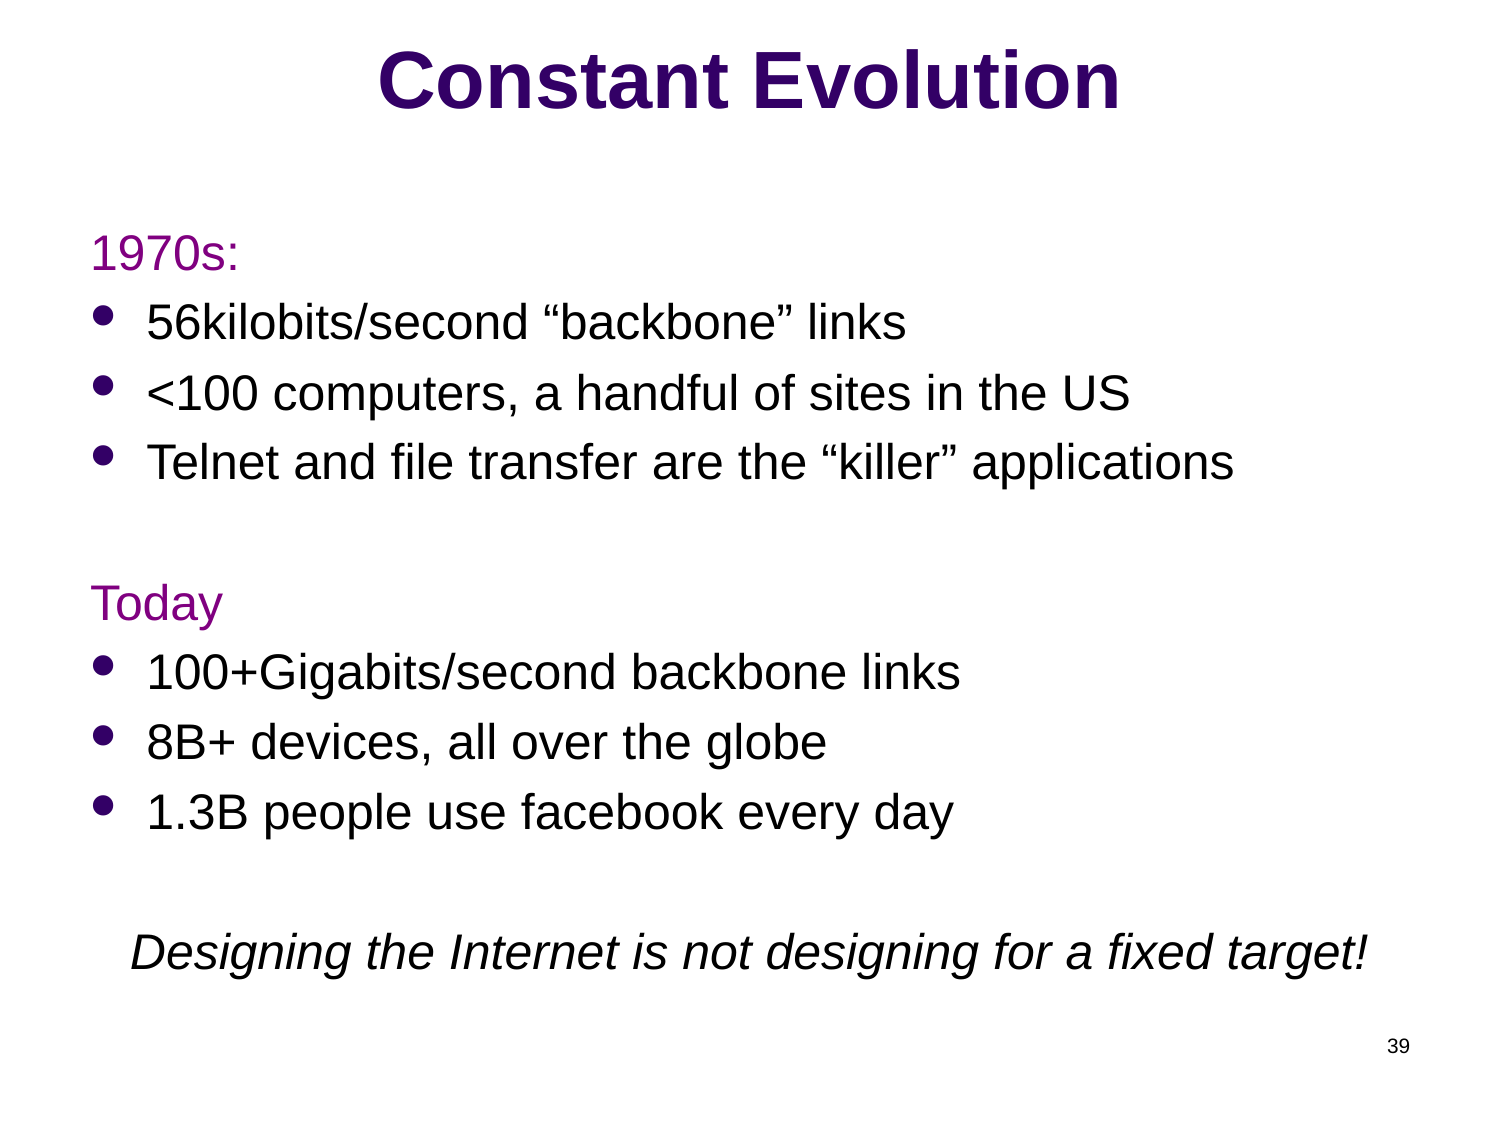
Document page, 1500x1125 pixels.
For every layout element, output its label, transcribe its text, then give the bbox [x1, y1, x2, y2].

list 1970s: 56kilobits/second “backbone” links <100 computers, a handful of sites in the US Telnet and file transfer are the “killer” applications Today 100+Gigabits/second backbone links 8B+ devices, all over the globe 1.3B people use facebook every day Designing the Internet is not designing for a fixed target! [75, 212, 1425, 1006]
title Constant Evolution [0, 20, 1500, 163]
slide_number 39 [1074, 1024, 1426, 1101]
